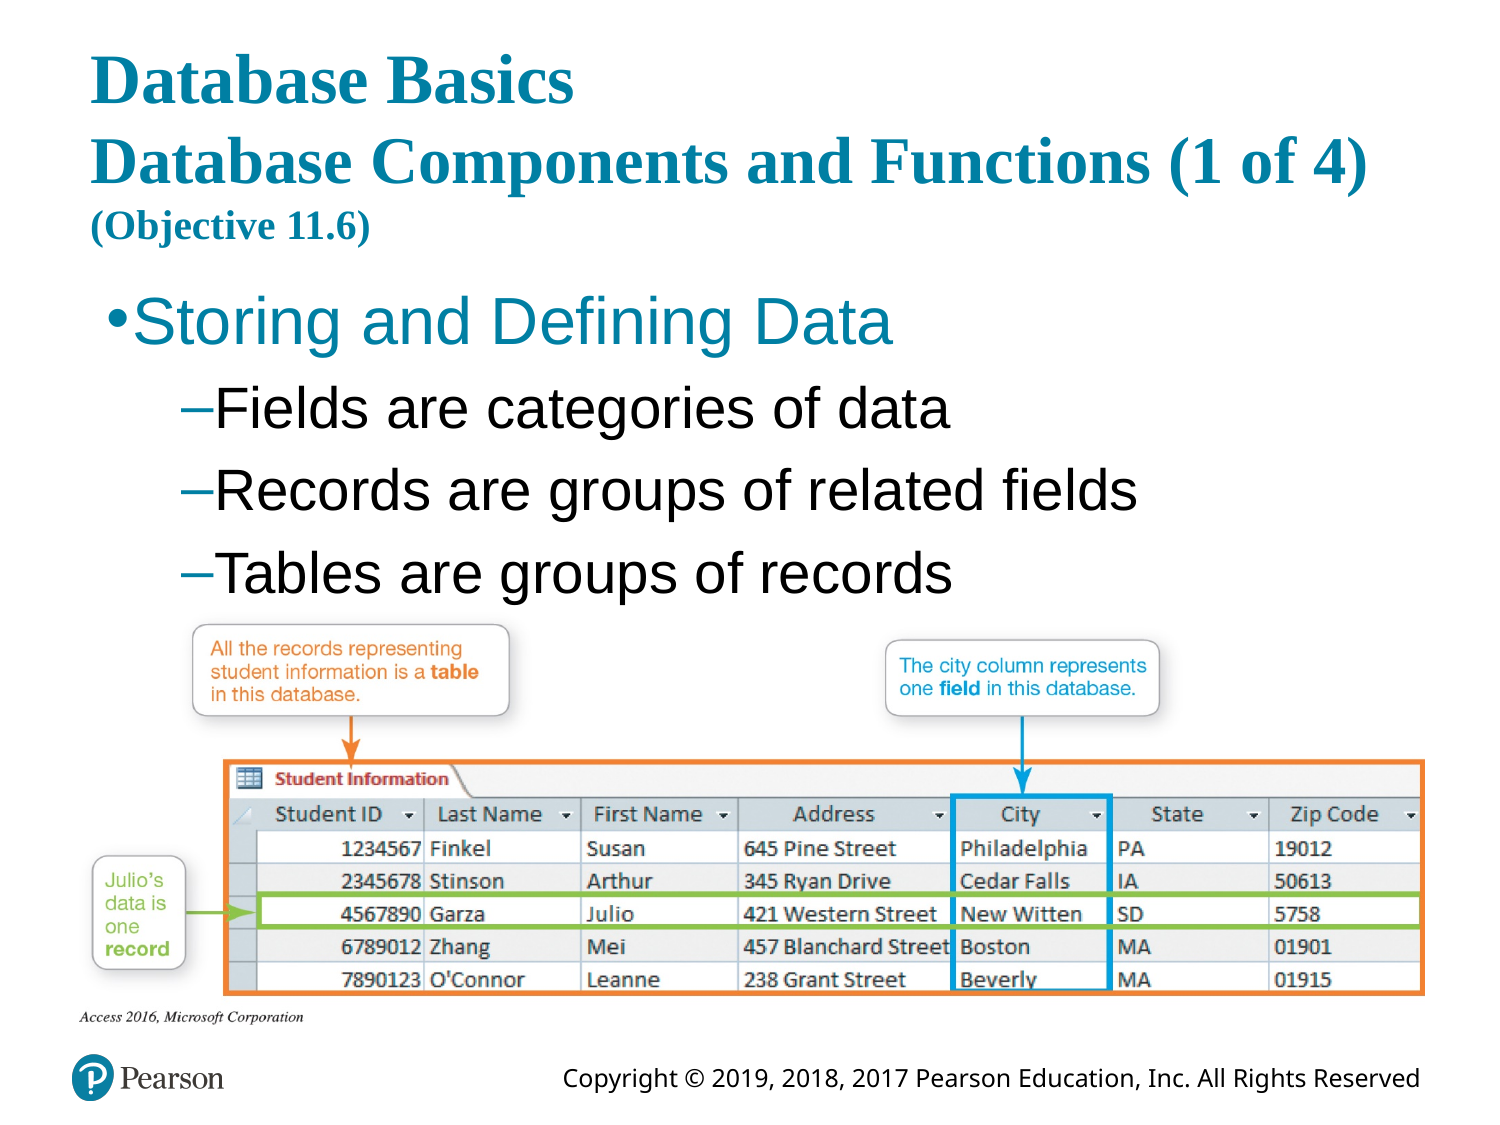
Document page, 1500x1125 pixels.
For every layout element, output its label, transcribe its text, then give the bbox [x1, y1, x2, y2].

title Database Basics Database Components and Functions (1 of 4) (Objective 11.6) [75, 0, 1500, 263]
picture [98, 1054, 224, 1101]
picture [80, 1063, 106, 1088]
picture [72, 1087, 83, 1101]
list Storing and Defining Data Fields are categories of data Records are groups of related fields Tables are groups of records [75, 262, 1425, 613]
picture [72, 1054, 88, 1070]
picture [78, 612, 1426, 1026]
